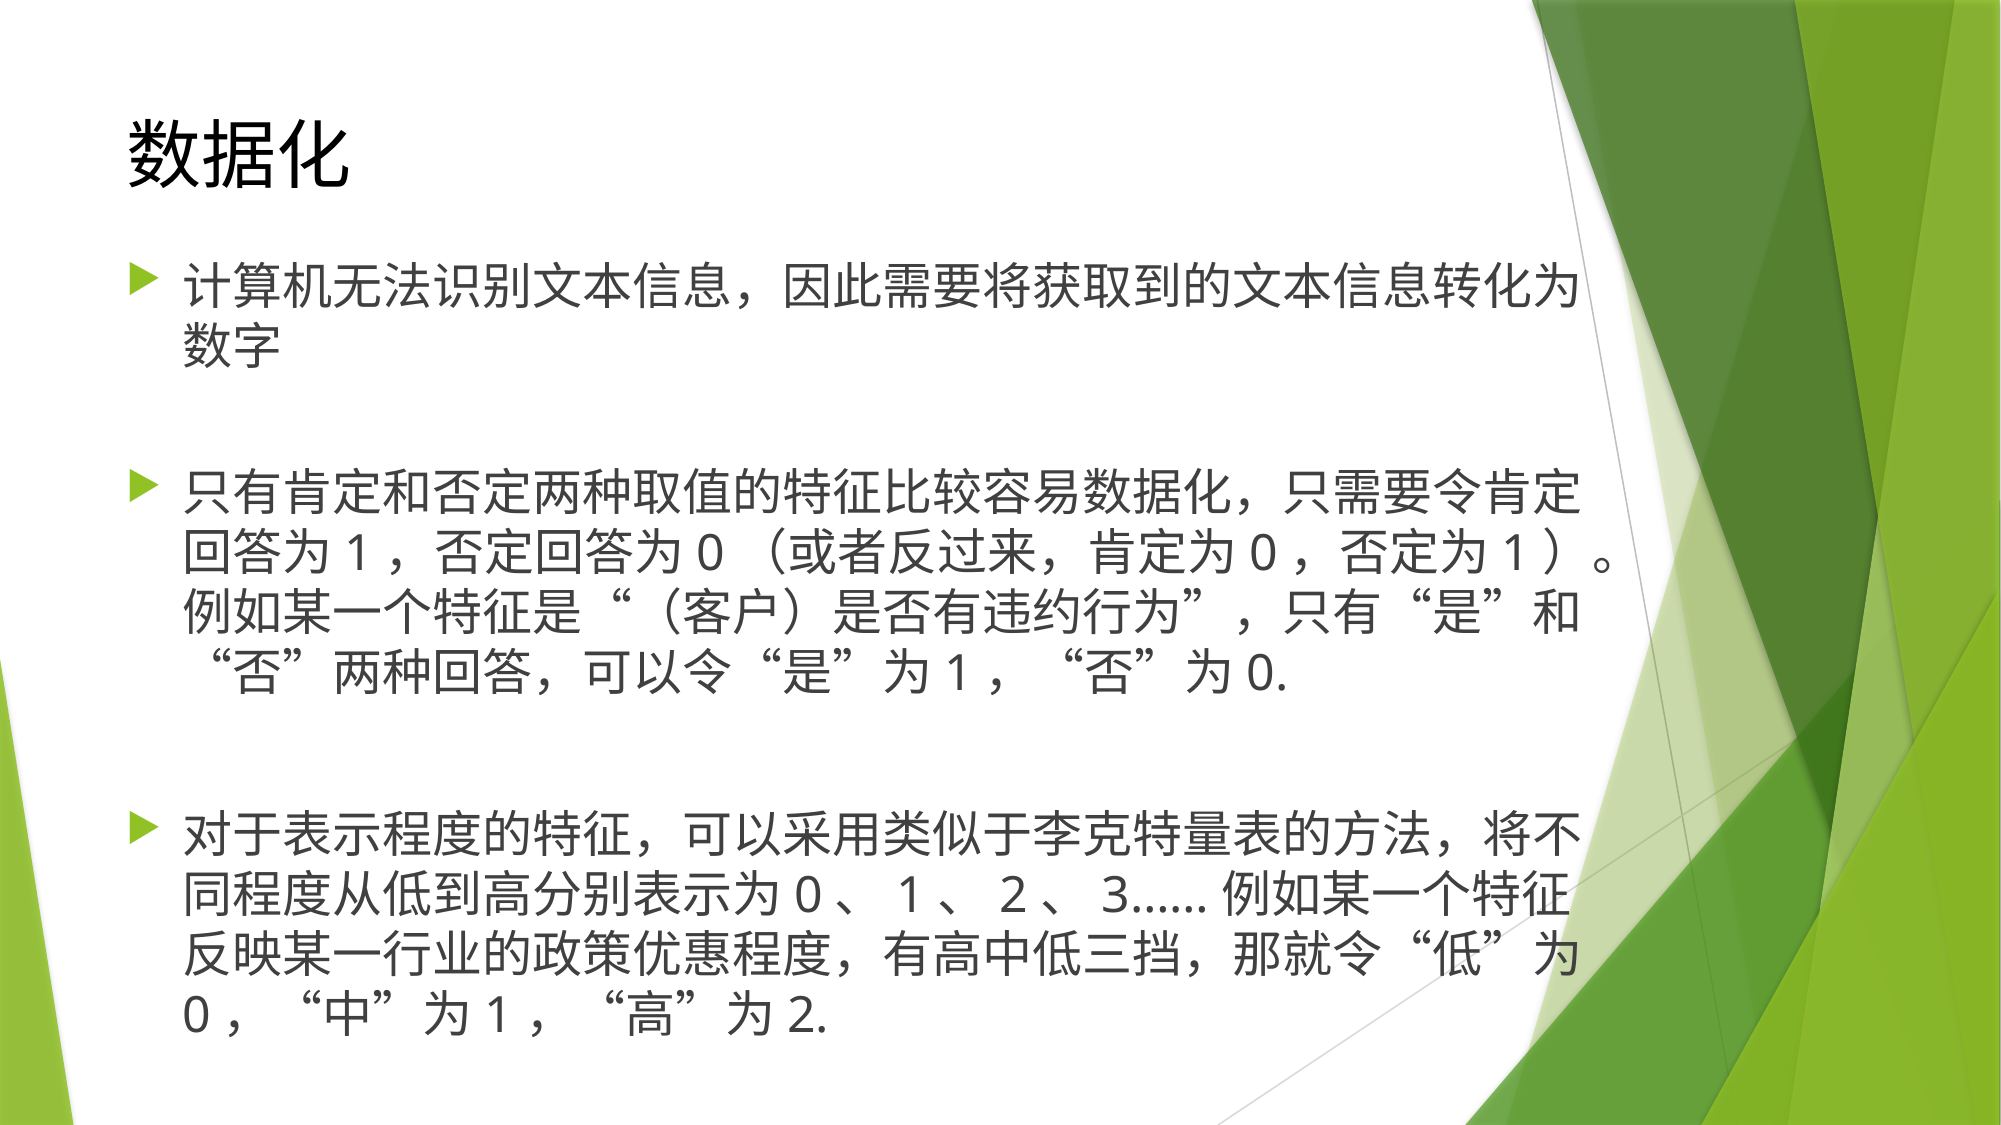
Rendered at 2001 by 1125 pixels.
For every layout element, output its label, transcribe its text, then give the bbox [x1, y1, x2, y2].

list 计算机无法识别文本信息，因此需要将获取到的文本信息转化为数字 只有肯定和否定两种取值的特征比较容易数据化，只需要令肯定回答为1，否定回答为0（或者反过来，肯定为0，否定为1）。例如某一个特征是“（客户）是否有违约行为”，只有“是”和“否”两种回答，可以令“是”为1，“否”为0. 对于表示程度的特征，可以采用类似于李克特量表的方法，将不同程度从低到高分别表示为0、1、2、3……例如某一个特征反映某一行业的政策优惠程度，有高中低三挡，那就令“低”为0，“中”为1，“高”为2. [111, 246, 1634, 1098]
title 数据化 [111, 99, 1522, 246]
